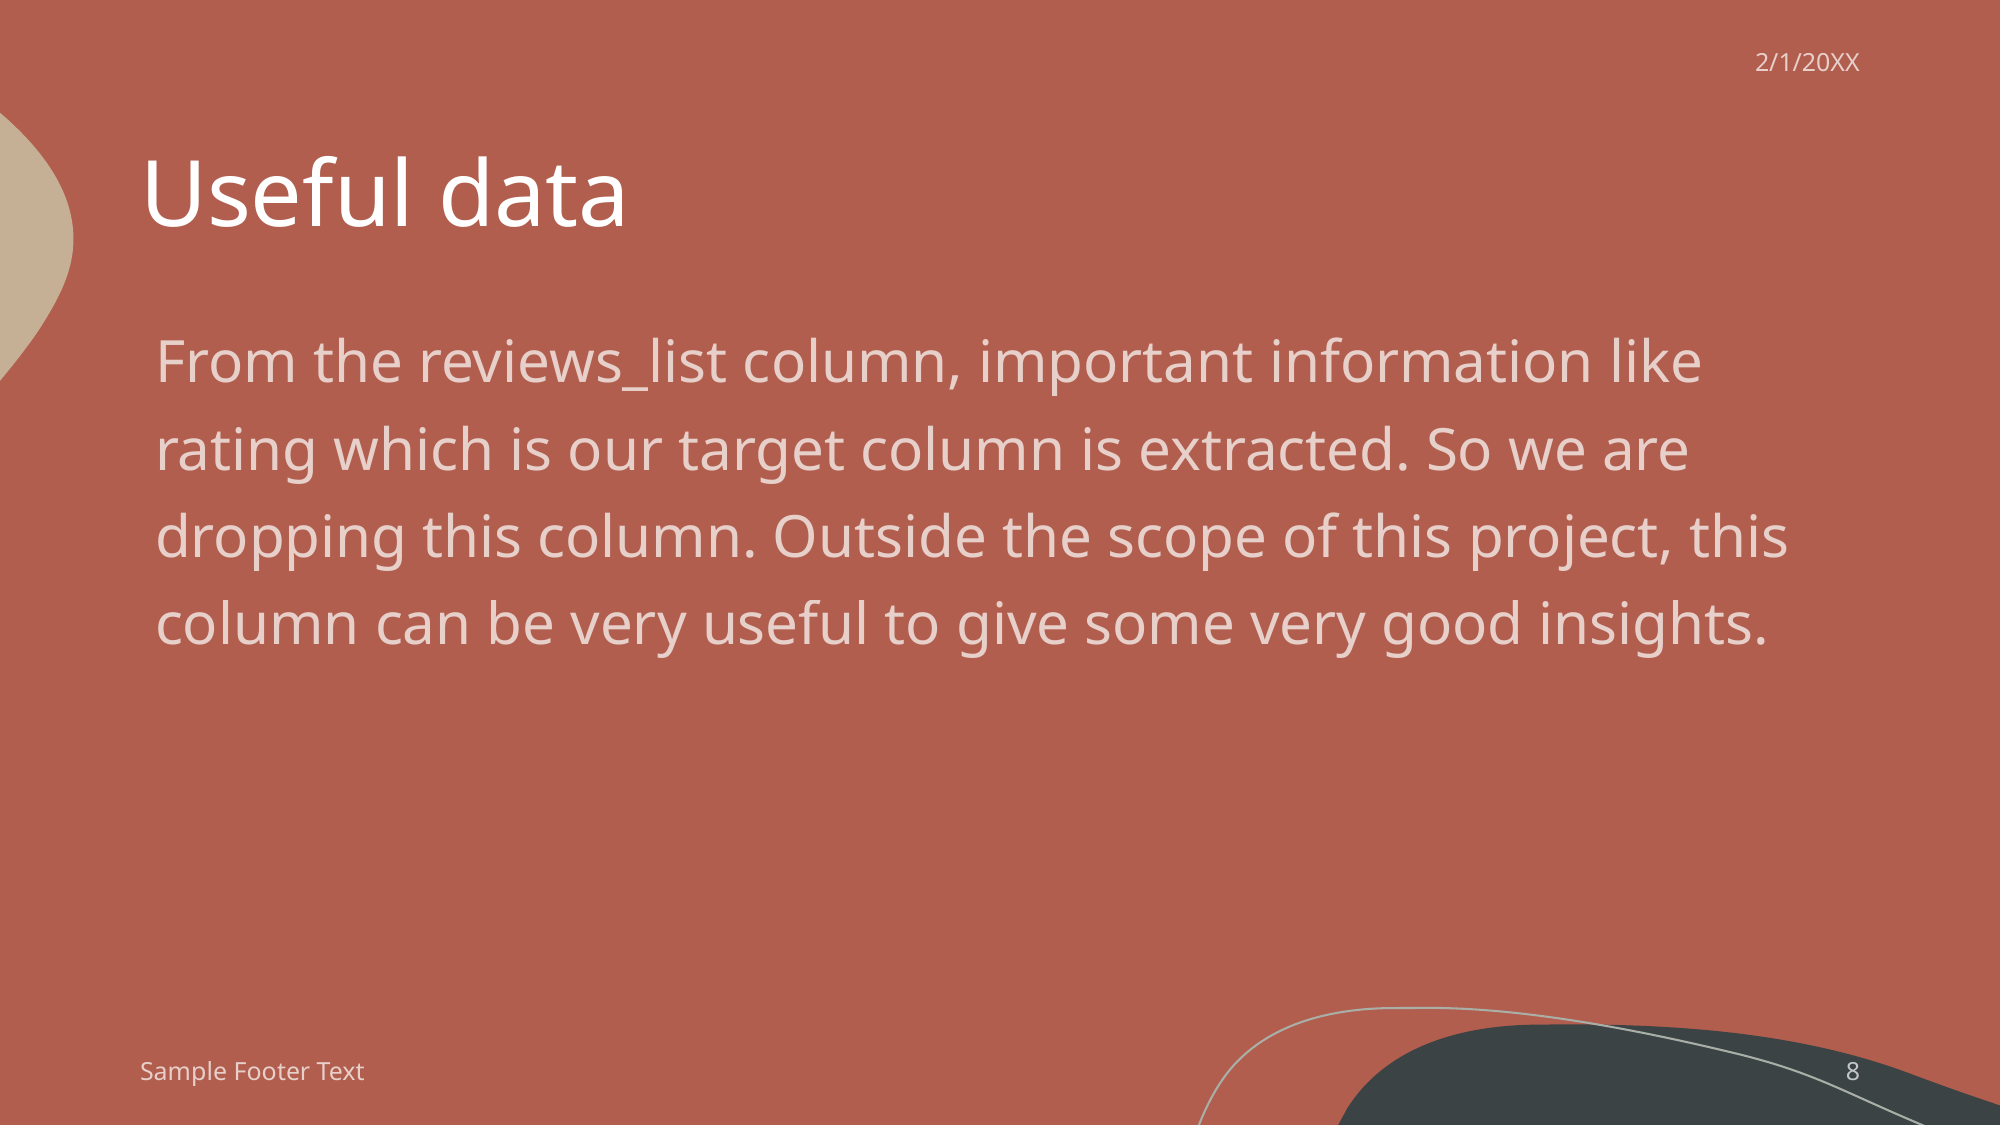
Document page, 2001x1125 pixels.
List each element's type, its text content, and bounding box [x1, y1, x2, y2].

title Useful data [125, 125, 1875, 270]
list From the reviews_list column, important information like rating which is our target column is extracted. So we are dropping this column. Outside the scope of this project, this column can be very useful to give some very good insights. [140, 299, 1862, 1013]
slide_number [1540, 31, 1875, 92]
slide_number 8 [1625, 1042, 1875, 1103]
footer Sample Footer Text [125, 1042, 1210, 1103]
